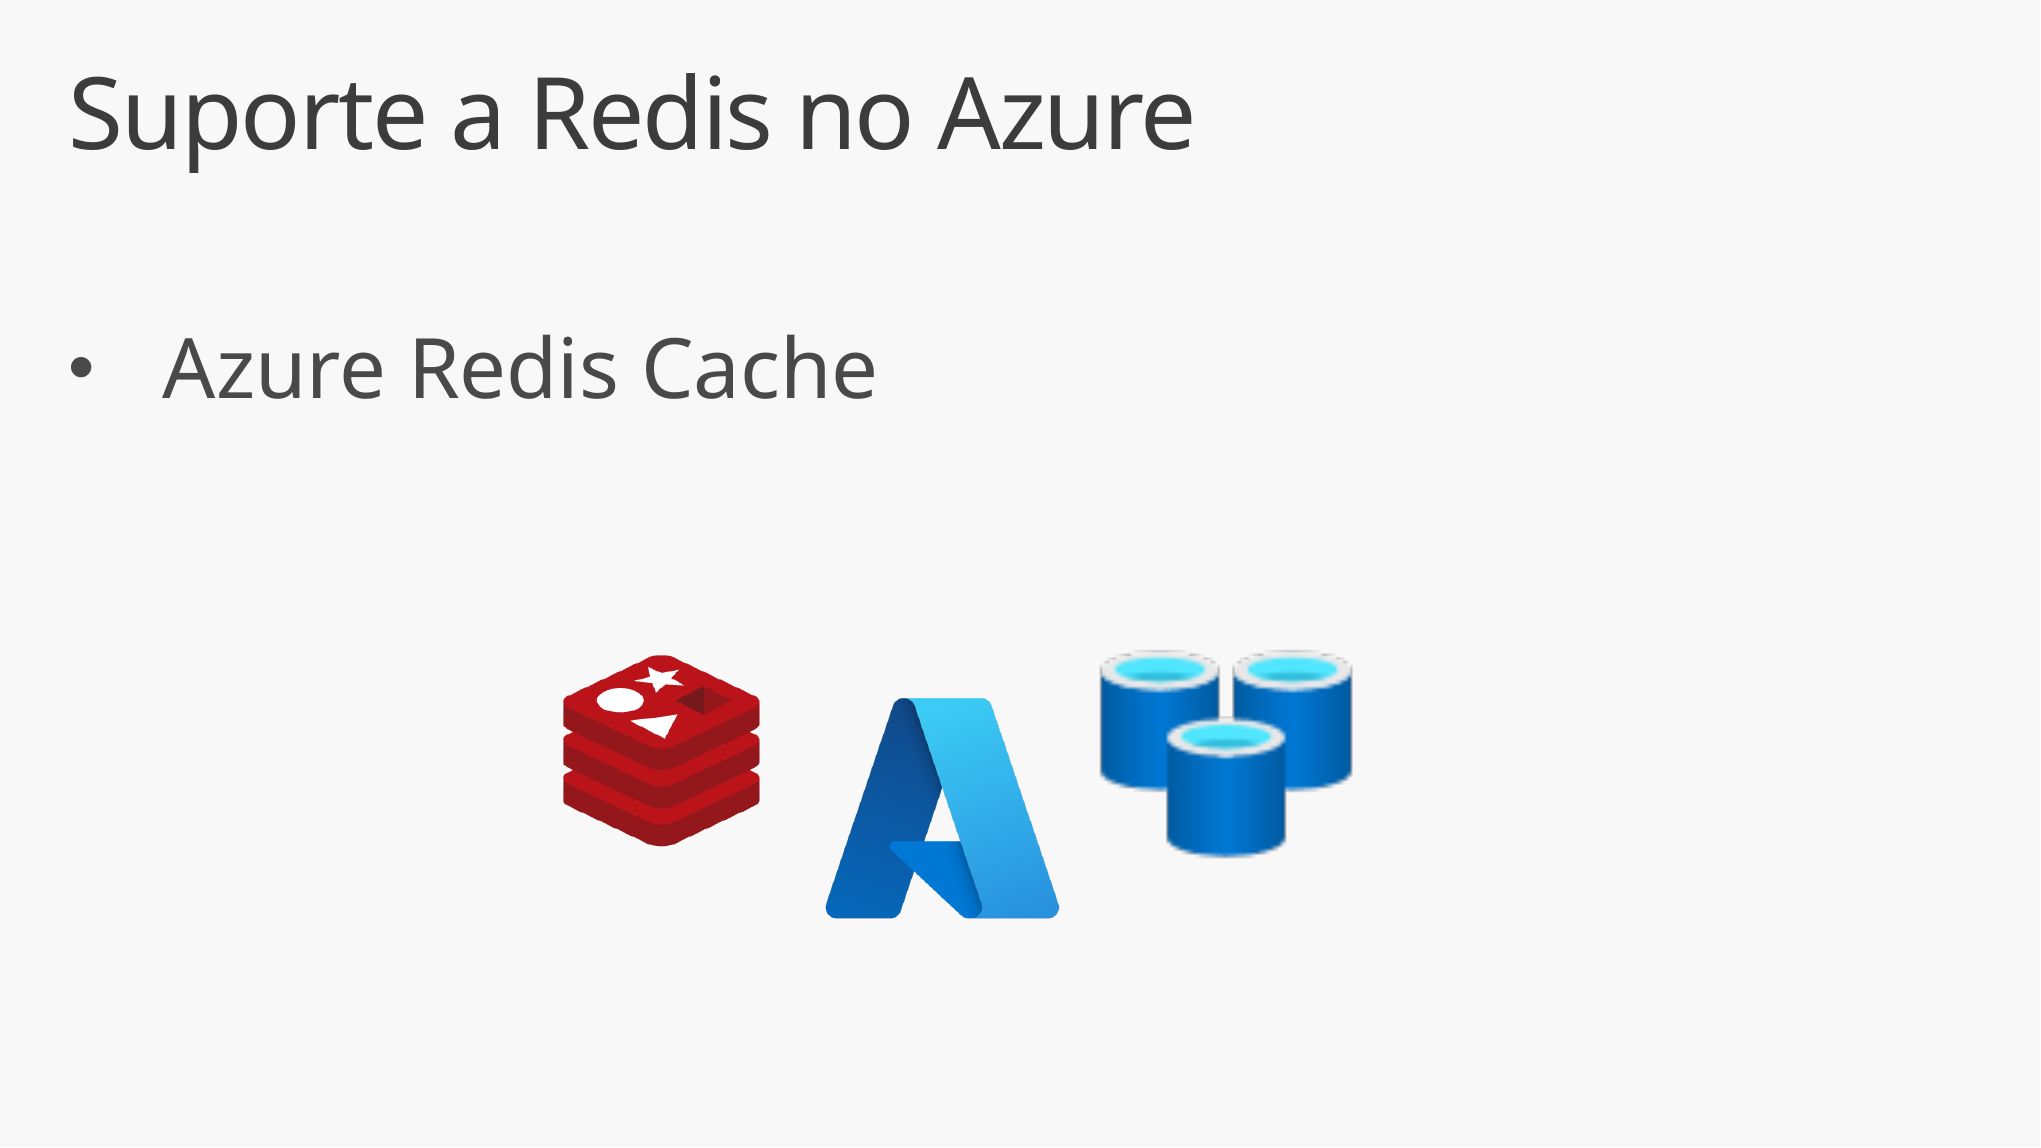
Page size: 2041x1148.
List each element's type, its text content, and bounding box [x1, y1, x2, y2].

picture [794, 660, 1089, 955]
picture [557, 648, 764, 852]
title Suporte a Redis no Azure [45, 48, 1996, 199]
list Azure Redis Cache [45, 311, 1246, 433]
picture [1094, 623, 1360, 888]
